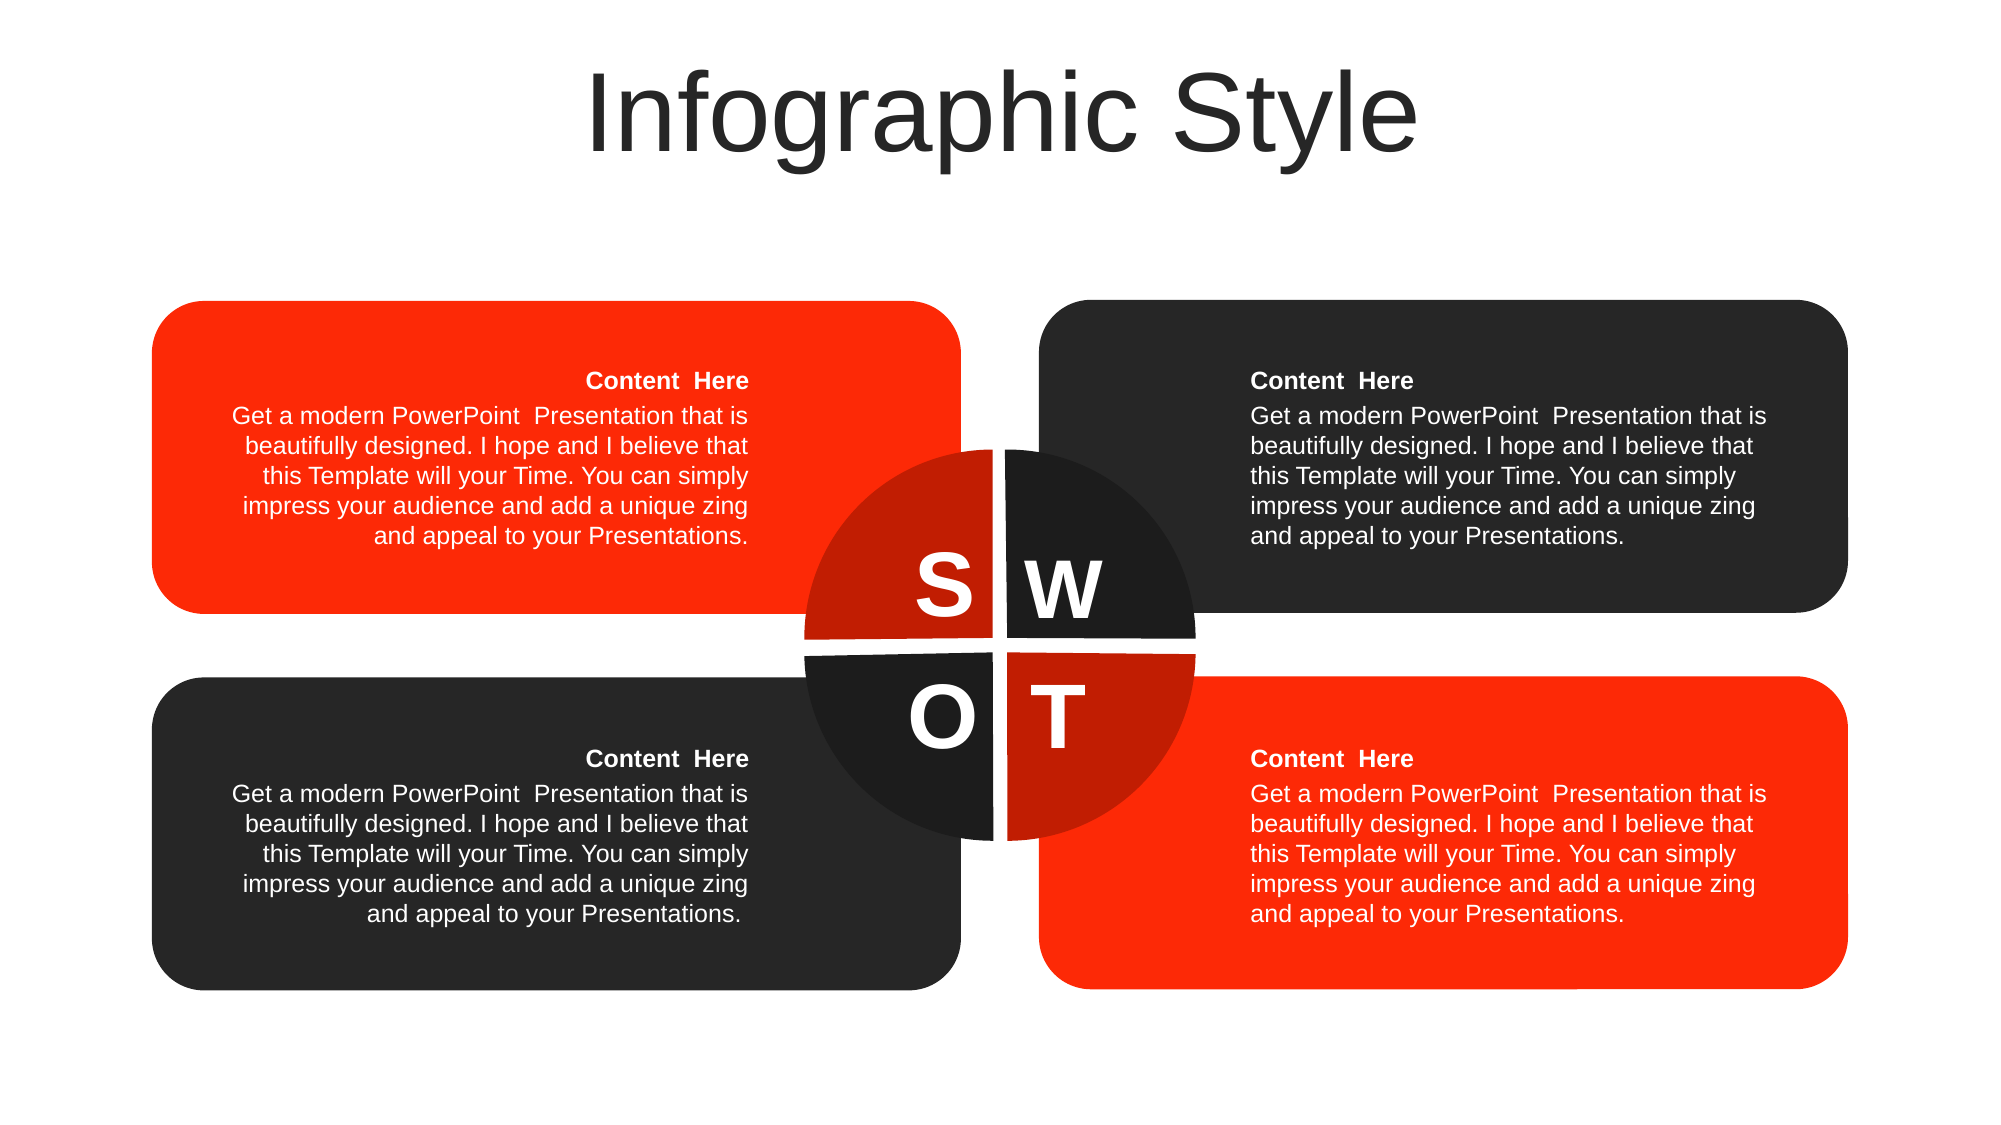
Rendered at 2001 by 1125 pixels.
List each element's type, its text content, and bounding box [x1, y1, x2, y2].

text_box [151, 299, 1849, 991]
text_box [1235, 356, 1801, 559]
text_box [199, 734, 765, 937]
list Infographic Style [53, 55, 1952, 175]
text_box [199, 356, 765, 559]
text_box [1235, 734, 1801, 937]
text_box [804, 449, 1196, 841]
